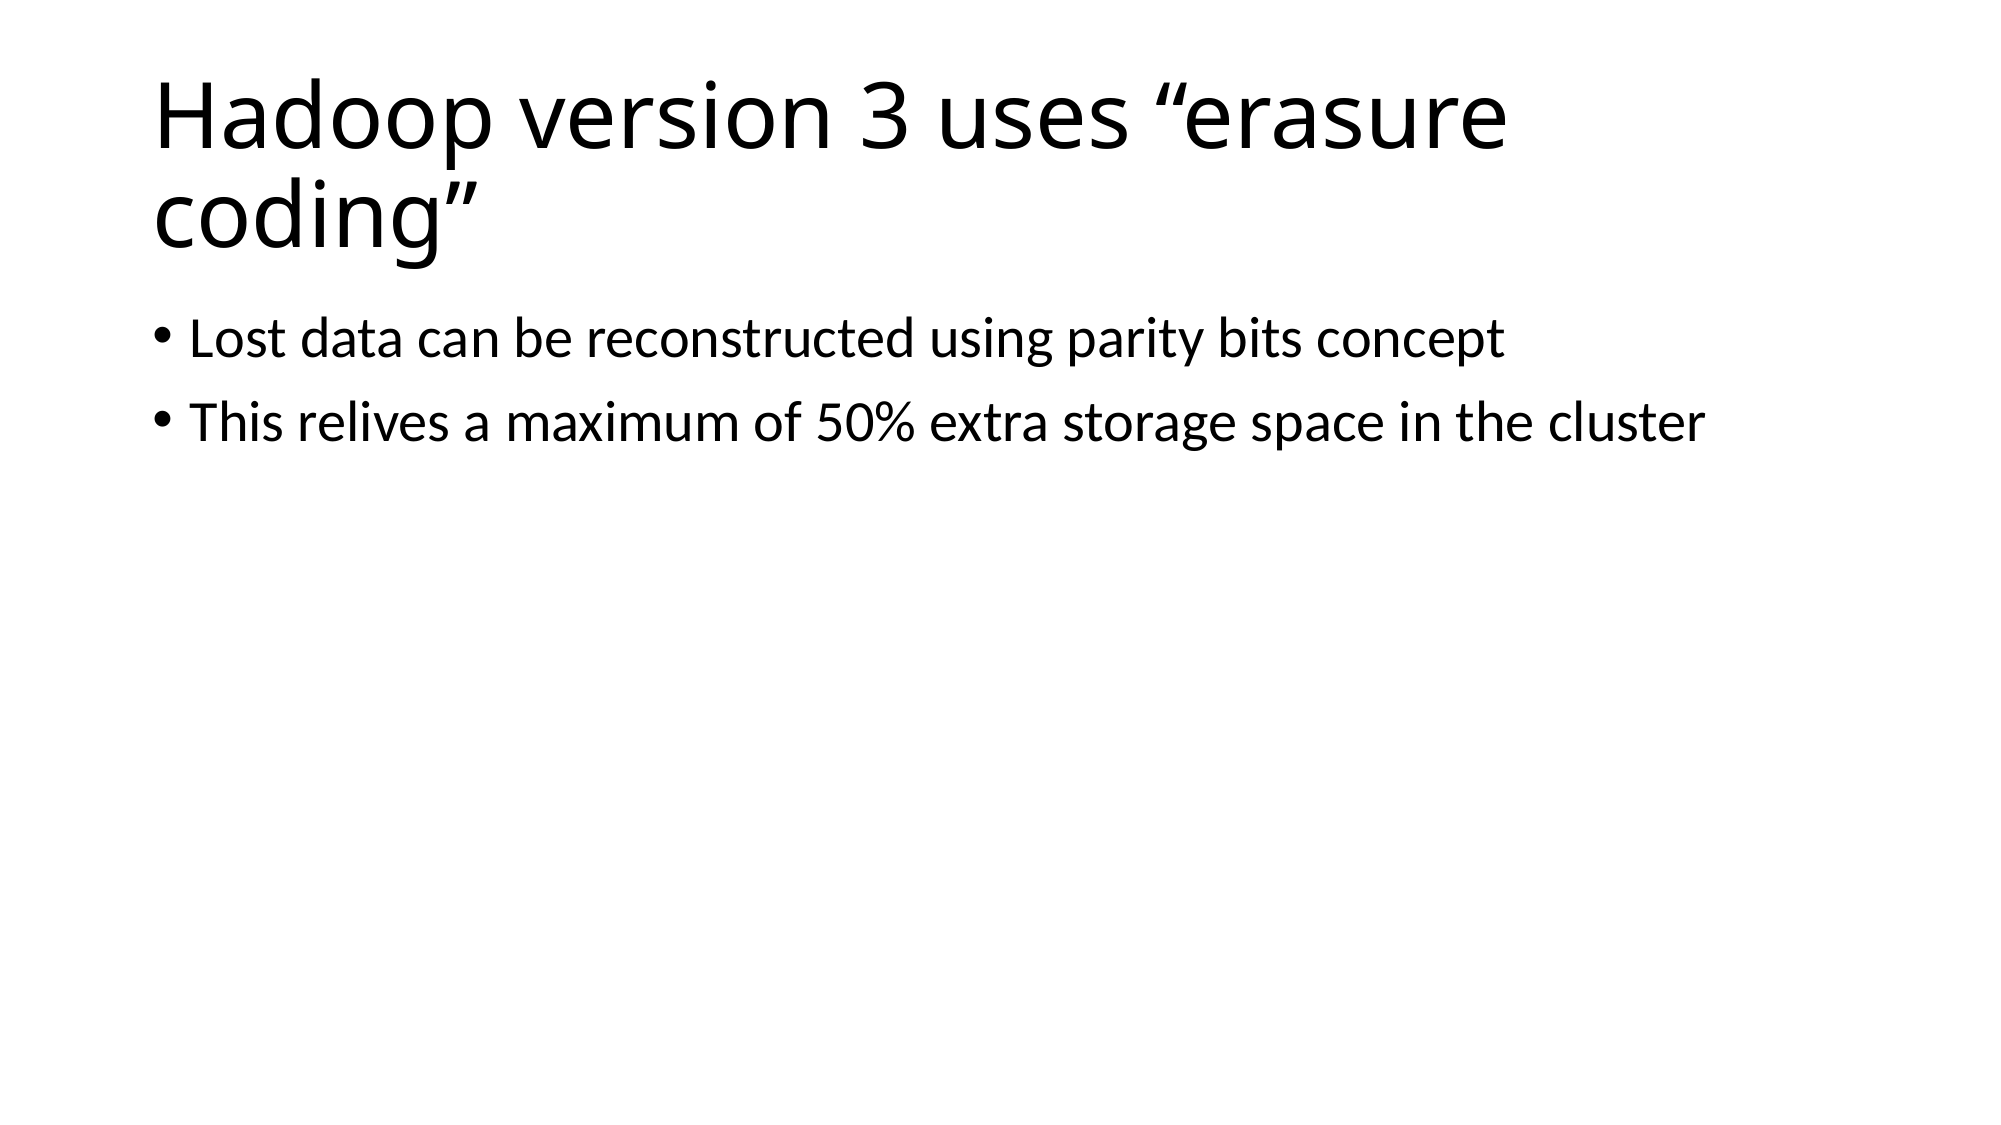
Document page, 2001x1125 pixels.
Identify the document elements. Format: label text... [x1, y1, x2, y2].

list Lost data can be reconstructed using parity bits concept This relives a maximum of 50% extra storage space in the cluster [137, 299, 1863, 1014]
title Hadoop version 3 uses “erasure coding” [137, 59, 1863, 278]
